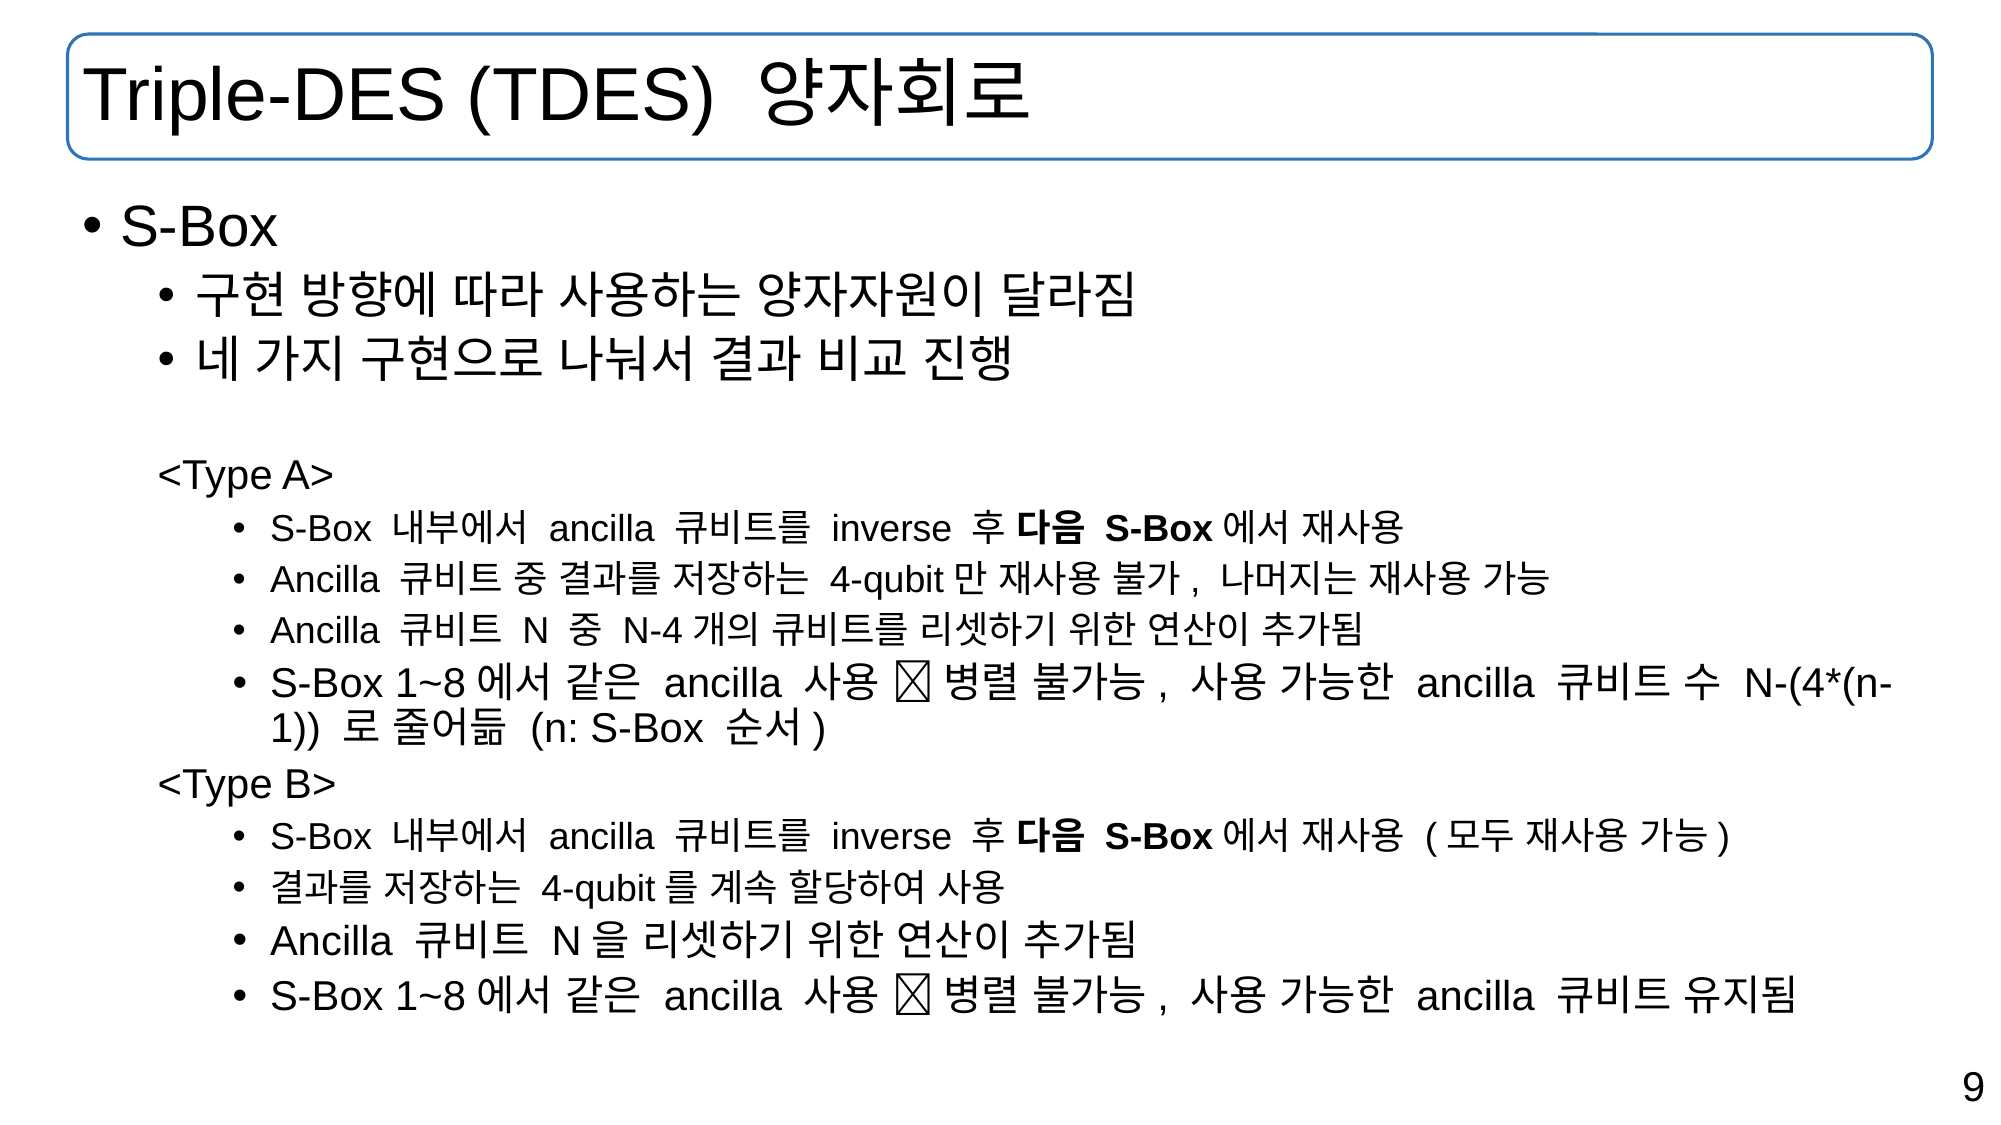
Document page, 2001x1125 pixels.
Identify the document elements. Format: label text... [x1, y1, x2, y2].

title Triple-DES (TDES) 양자회로 [67, 34, 1933, 160]
list S-Box 구현 방향에 따라 사용하는 양자자원이 달라짐 네 가지 구현으로 나눠서 결과 비교 진행 <Type A> S-Box 내부에서 ancilla 큐비트를 inverse 후 다음 S-Box에서 재사용 Ancilla 큐비트 중 결과를 저장하는 4-qubit만 재사용 불가, 나머지는 재사용 가능 Ancilla 큐비트 N 중 N-4개의 큐비트를 리셋하기 위한 연산이 추가됨 S-Box 1~8에서 같은 ancilla 사용  병렬 불가능, 사용 가능한 ancilla 큐비트 수 N-(4*(n-1)) 로 줄어듦 (n: S-Box 순서) <Type B> S-Box 내부에서 ancilla 큐비트를 inverse 후 다음 S-Box에서 재사용 (모두 재사용 가능) 결과를 저장하는 4-qubit를 계속 할당하여 사용 Ancilla 큐비트 N을 리셋하기 위한 연산이 추가됨 S-Box 1~8에서 같은 ancilla 사용  병렬 불가능, 사용 가능한 ancilla 큐비트 유지됨 [67, 189, 1933, 1109]
